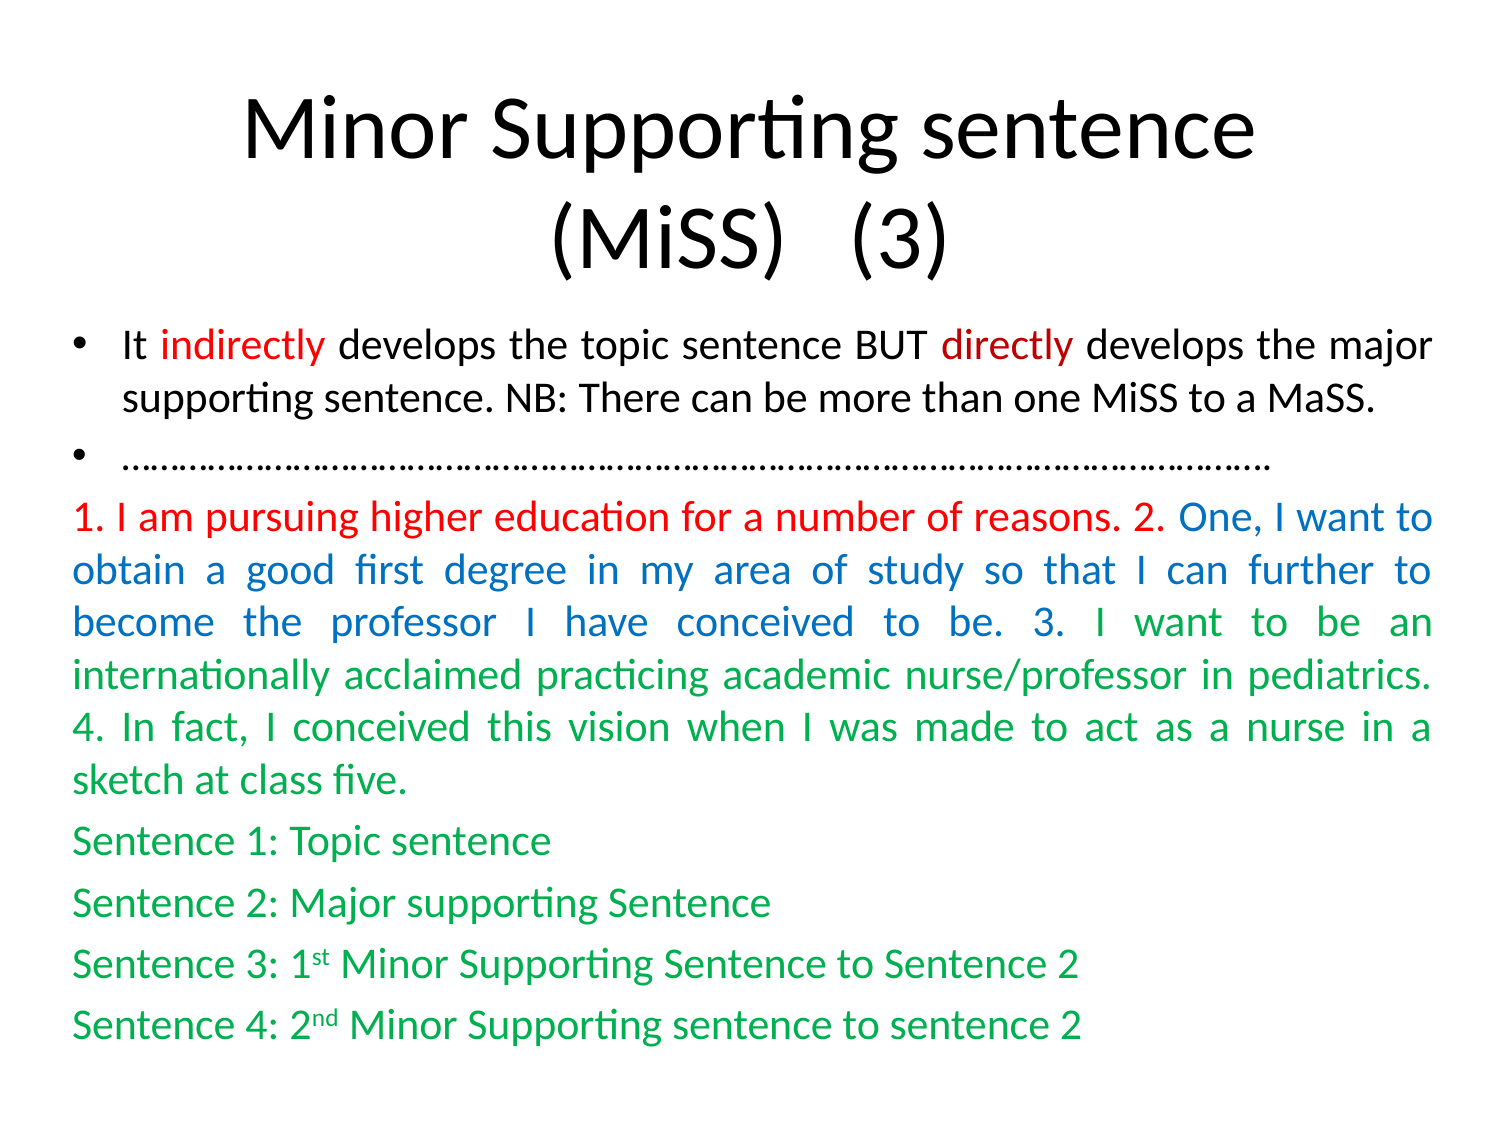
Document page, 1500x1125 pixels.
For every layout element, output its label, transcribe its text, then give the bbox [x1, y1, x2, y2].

list It indirectly develops the topic sentence BUT directly develops the major supporting sentence. NB: There can be more than one MiSS to a MaSS. …………………………………………………………………………………………………………. 1. I am pursuing higher education for a number of reasons. 2. One, I want to obtain a good first degree in my area of study so that I can further to become the professor I have conceived to be. 3. I want to be an internationally acclaimed practicing academic nurse/professor in pediatrics. 4. In fact, I conceived this vision when I was made to act as a nurse in a sketch at class five. Sentence 1: Topic sentence Sentence 2: Major supporting Sentence Sentence 3: 1st Minor Supporting Sentence to Sentence 2 Sentence 4: 2nd Minor Supporting sentence to sentence 2 [57, 308, 1449, 1091]
title Minor Supporting sentence (MiSS) (3) [103, 59, 1397, 278]
